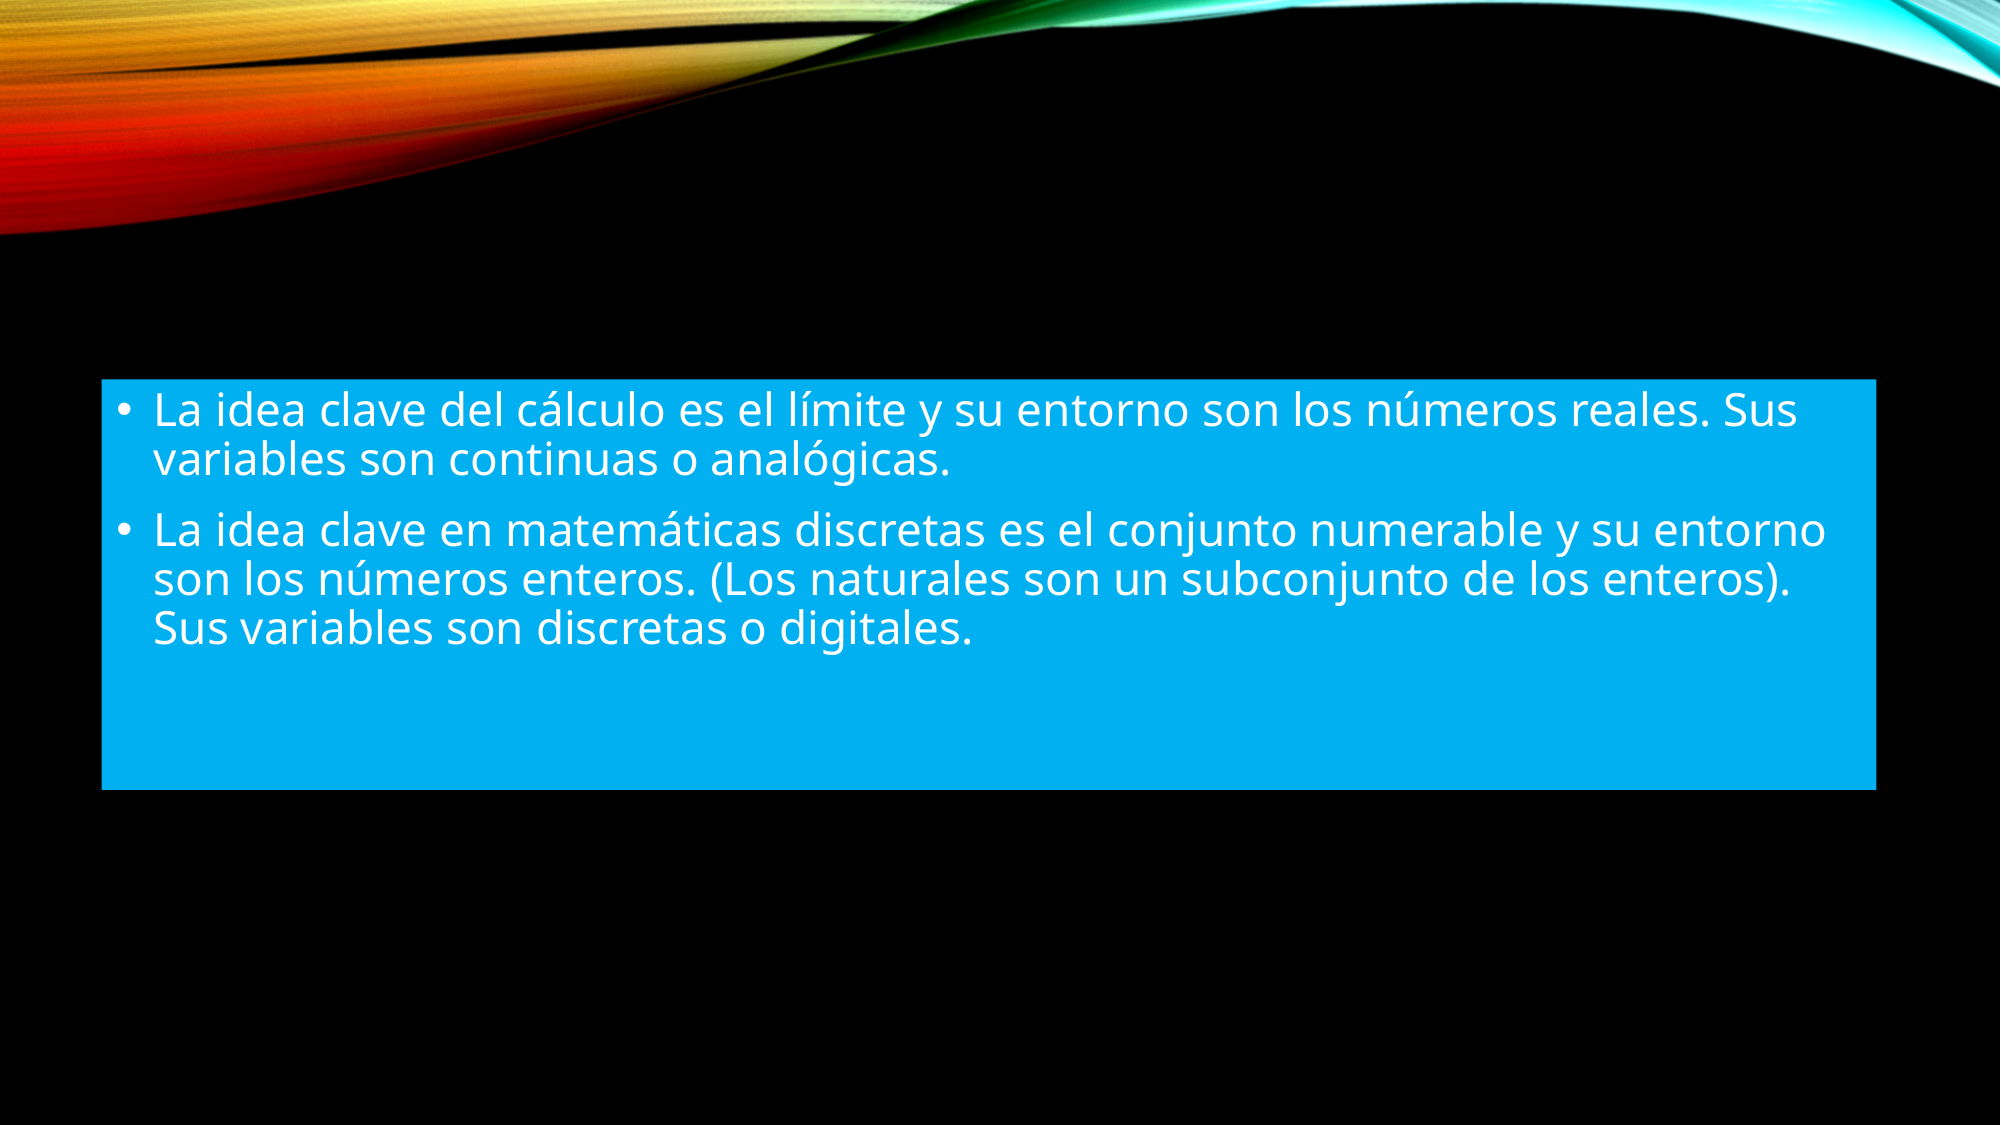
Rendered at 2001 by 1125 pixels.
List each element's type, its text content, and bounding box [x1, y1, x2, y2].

picture [0, 0, 2000, 237]
list La idea clave del cálculo es el límite y su entorno son los números reales. Sus variables son continuas o analógicas. La idea clave en matemáticas discretas es el conjunto numerable y su entorno son los números enteros. (Los naturales son un subconjunto de los enteros). Sus variables son discretas o digitales. [101, 379, 1877, 790]
